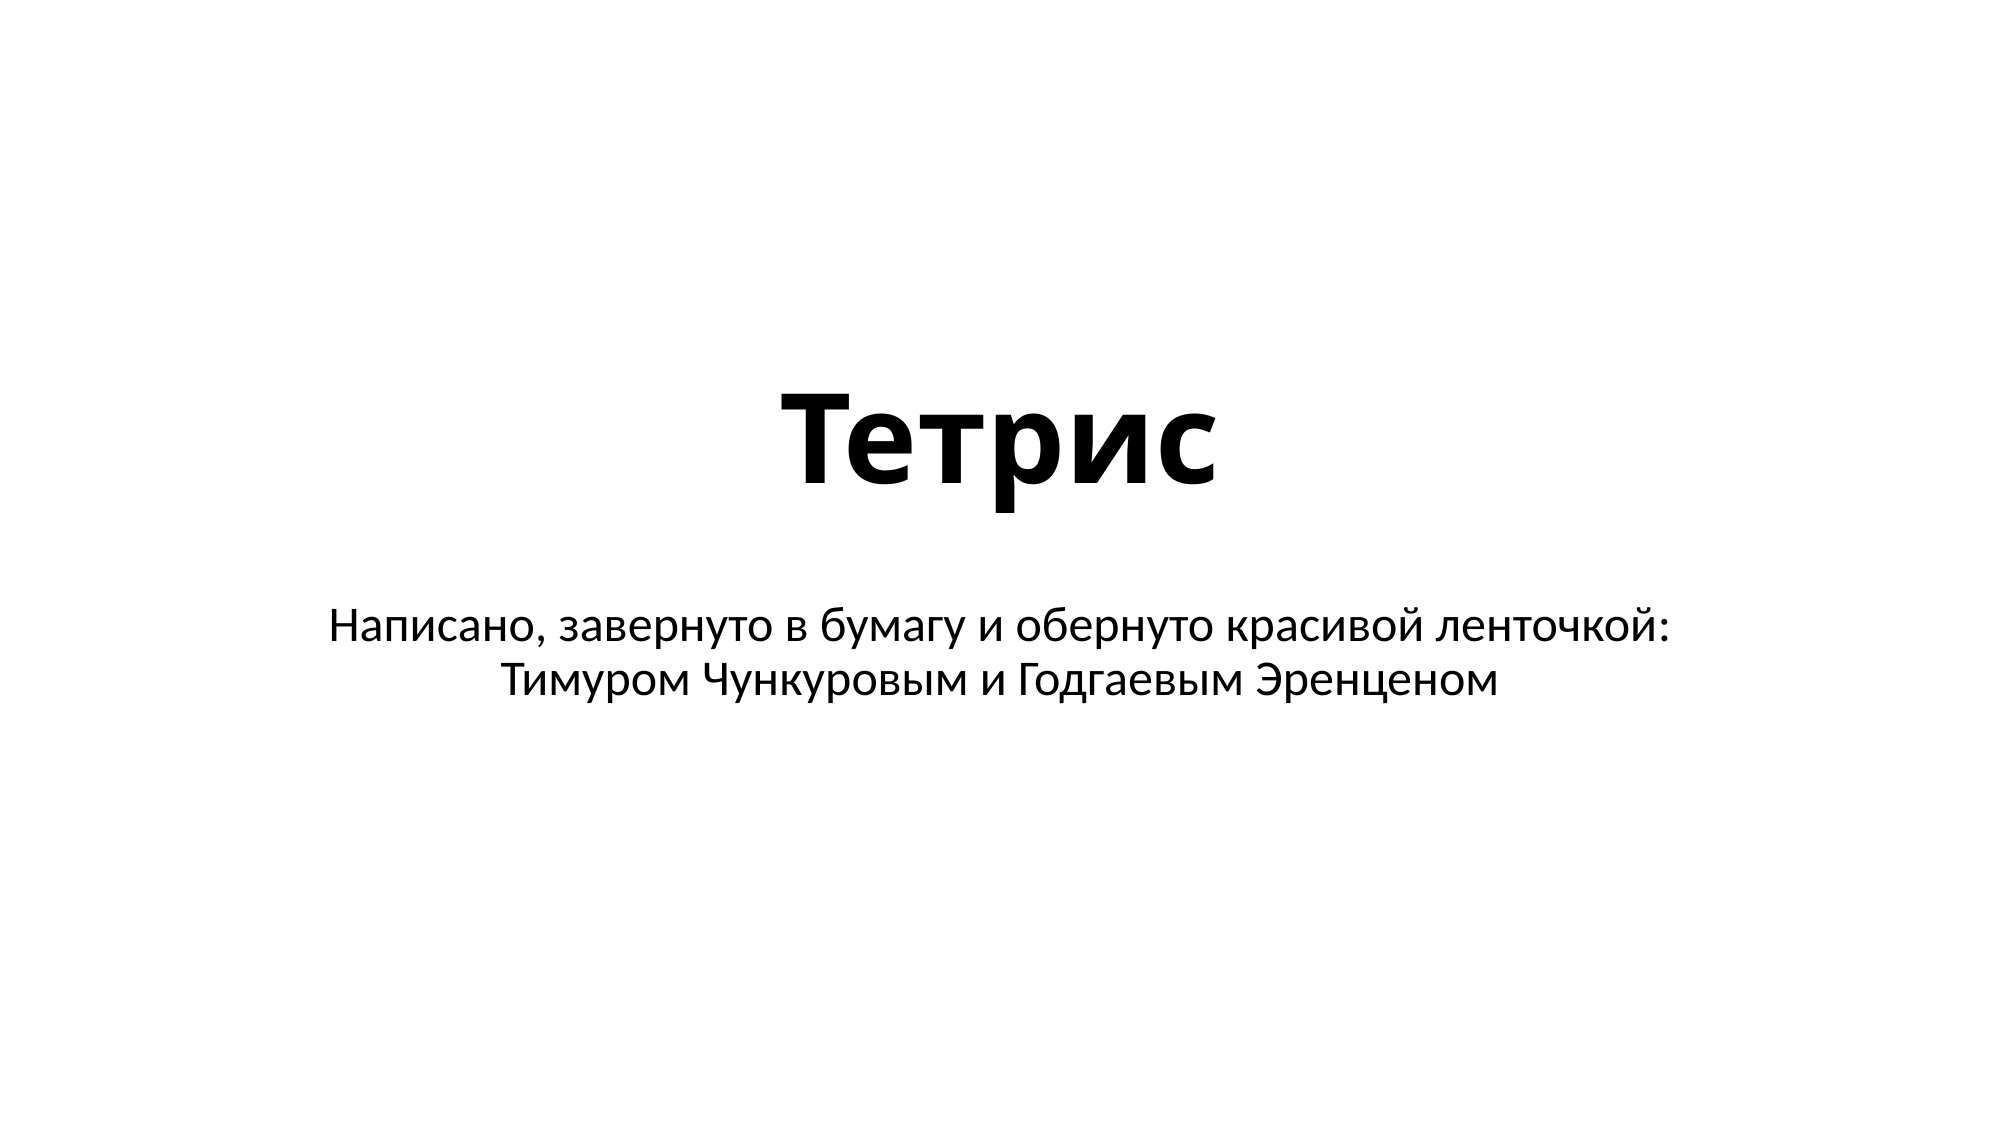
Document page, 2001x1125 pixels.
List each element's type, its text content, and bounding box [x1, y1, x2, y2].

title Тетрис [249, 349, 1750, 518]
subtitle Написано, завернуто в бумагу и обернуто красивой ленточкой: Тимуром Чункуровым и Годгаевым Эренценом [249, 590, 1750, 863]
